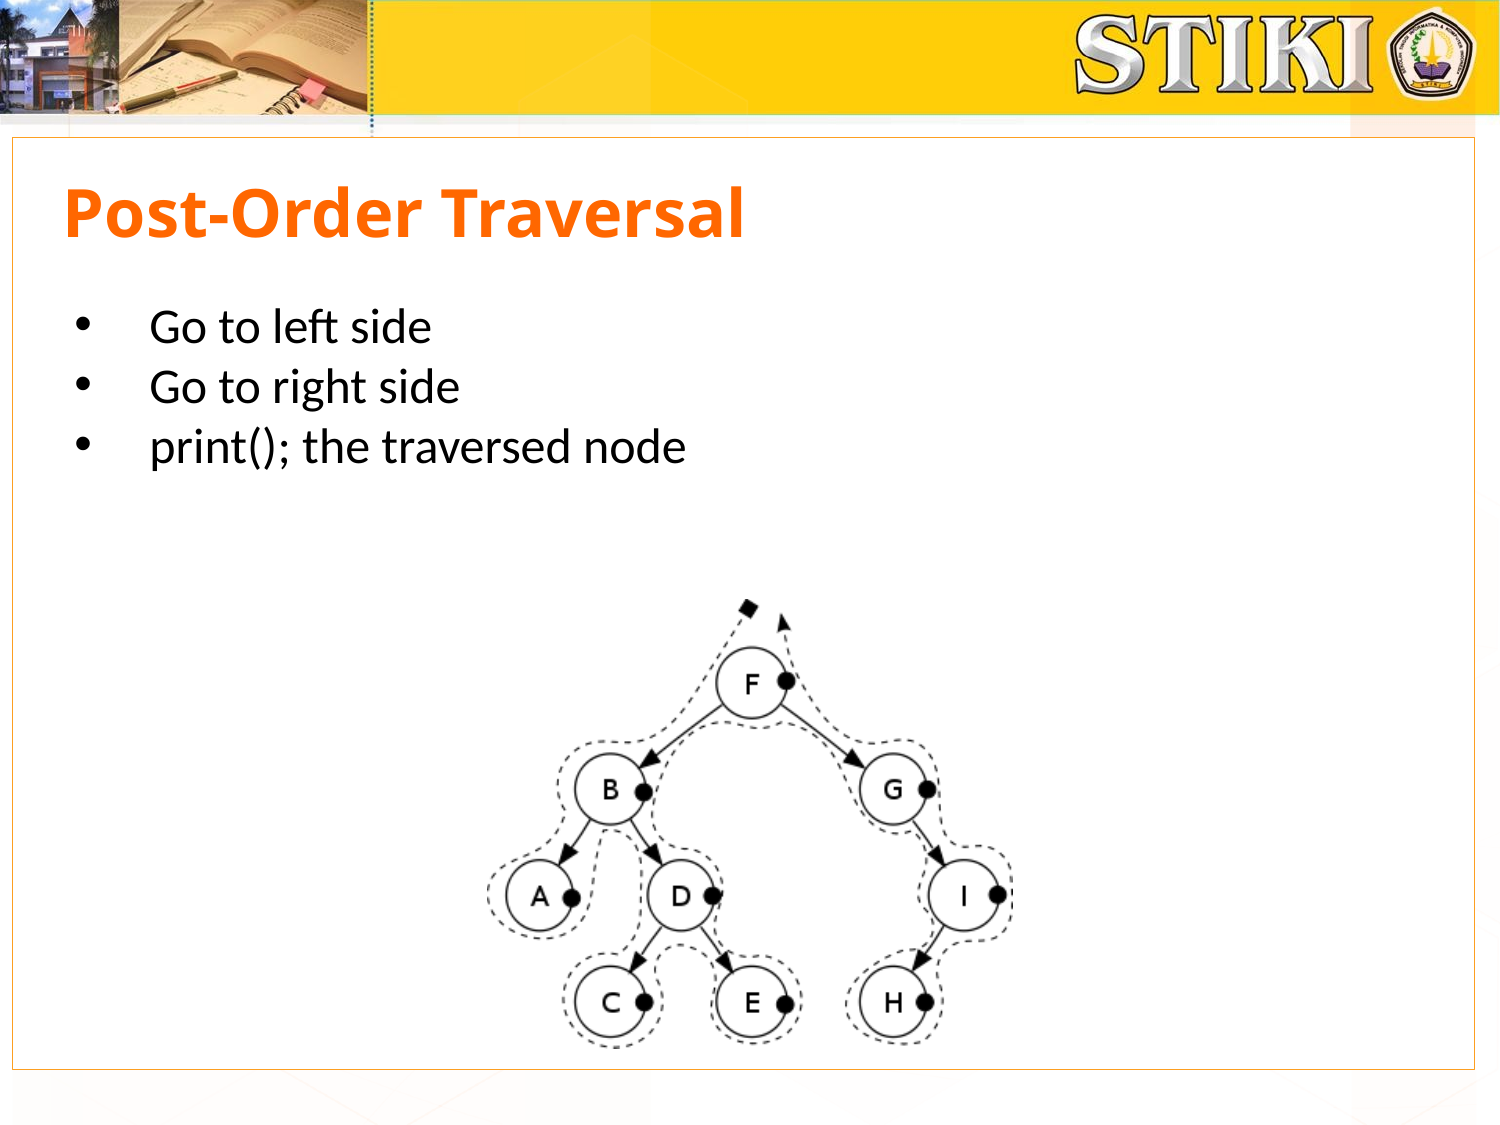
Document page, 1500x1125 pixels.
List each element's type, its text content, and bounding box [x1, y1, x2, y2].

title Post-Order Traversal [62, 170, 1437, 252]
picture [0, 0, 1500, 1125]
list Go to left side Go to right side print(); the traversed node [74, 293, 1426, 475]
picture [487, 599, 1013, 1049]
